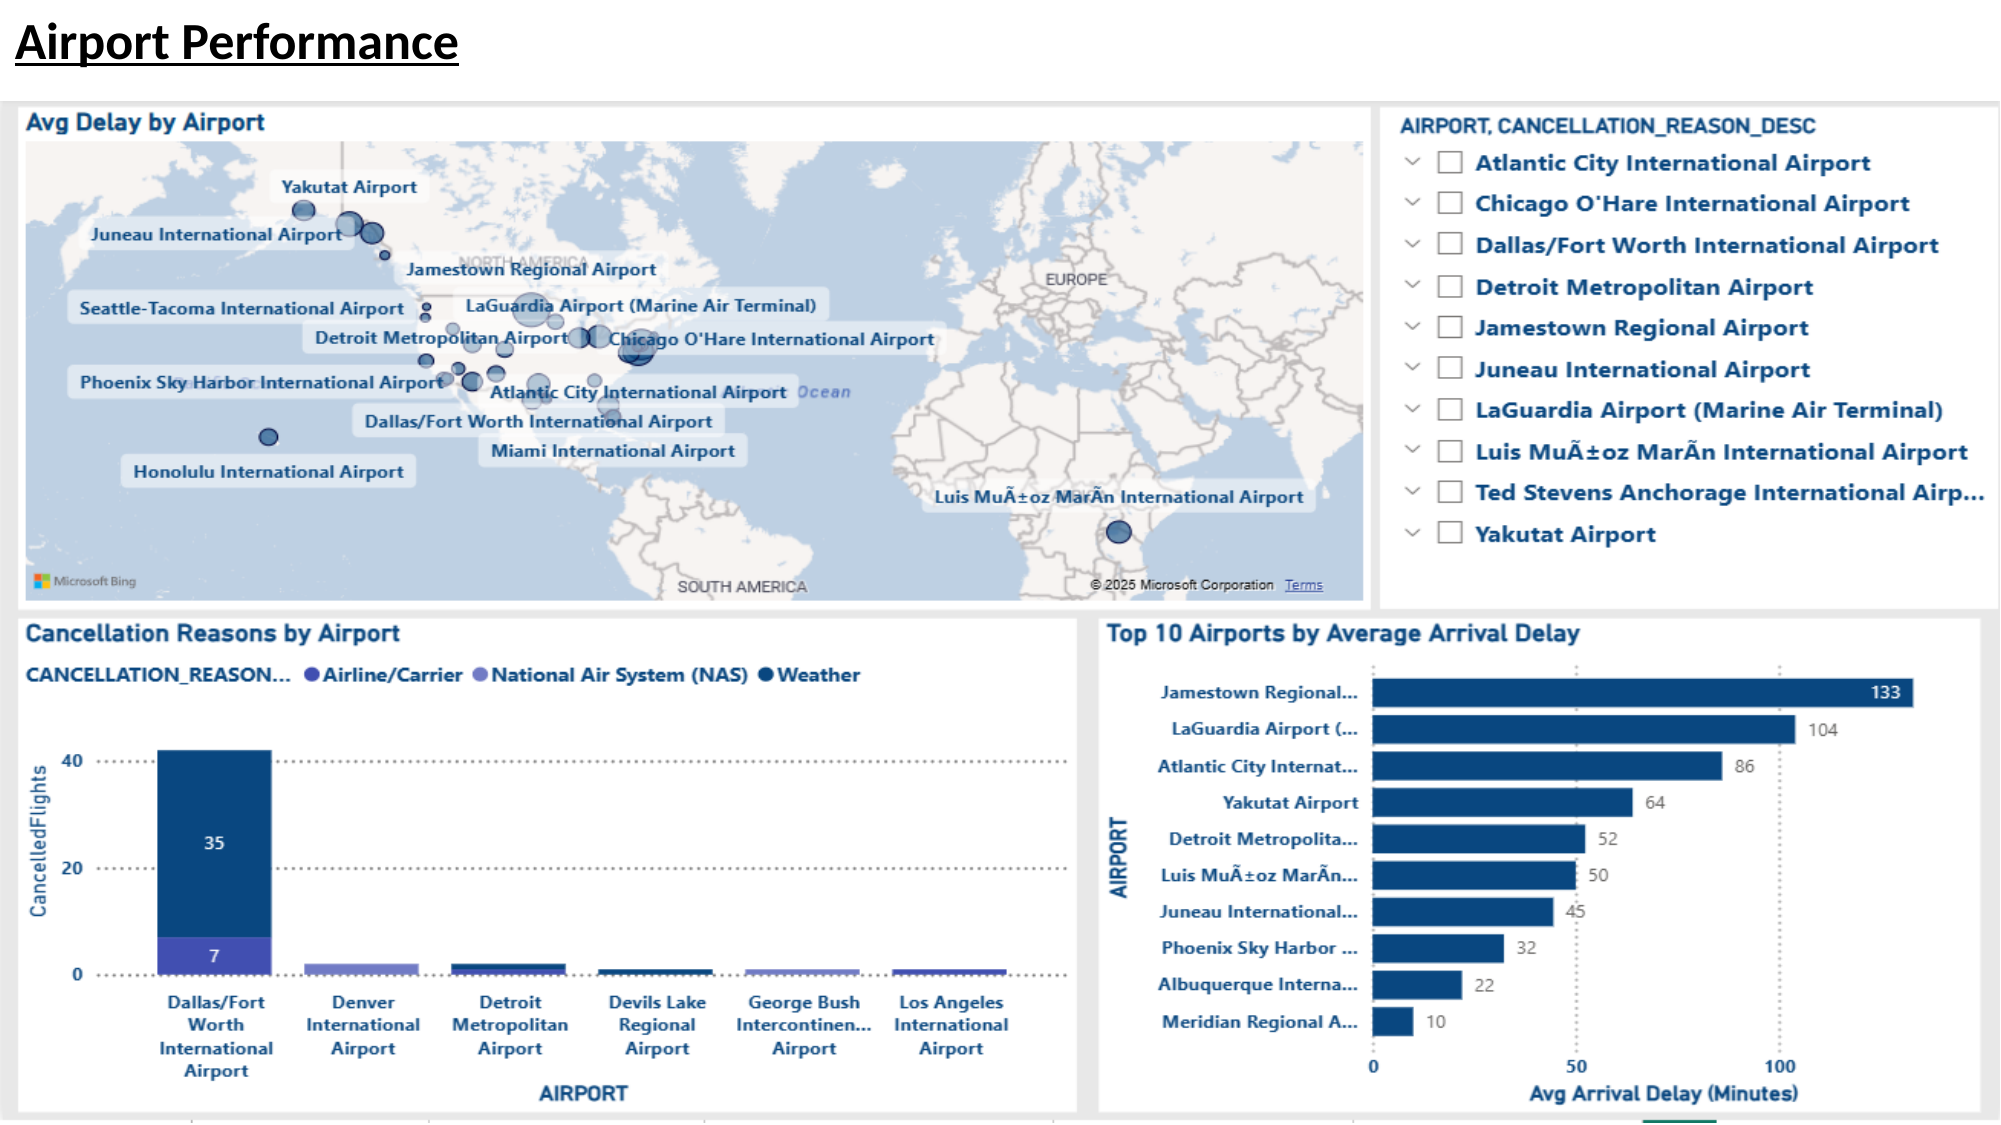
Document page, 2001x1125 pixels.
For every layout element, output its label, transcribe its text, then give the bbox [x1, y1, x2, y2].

text_box Airport Performance [0, 0, 1000, 78]
picture [0, 101, 2000, 1123]
